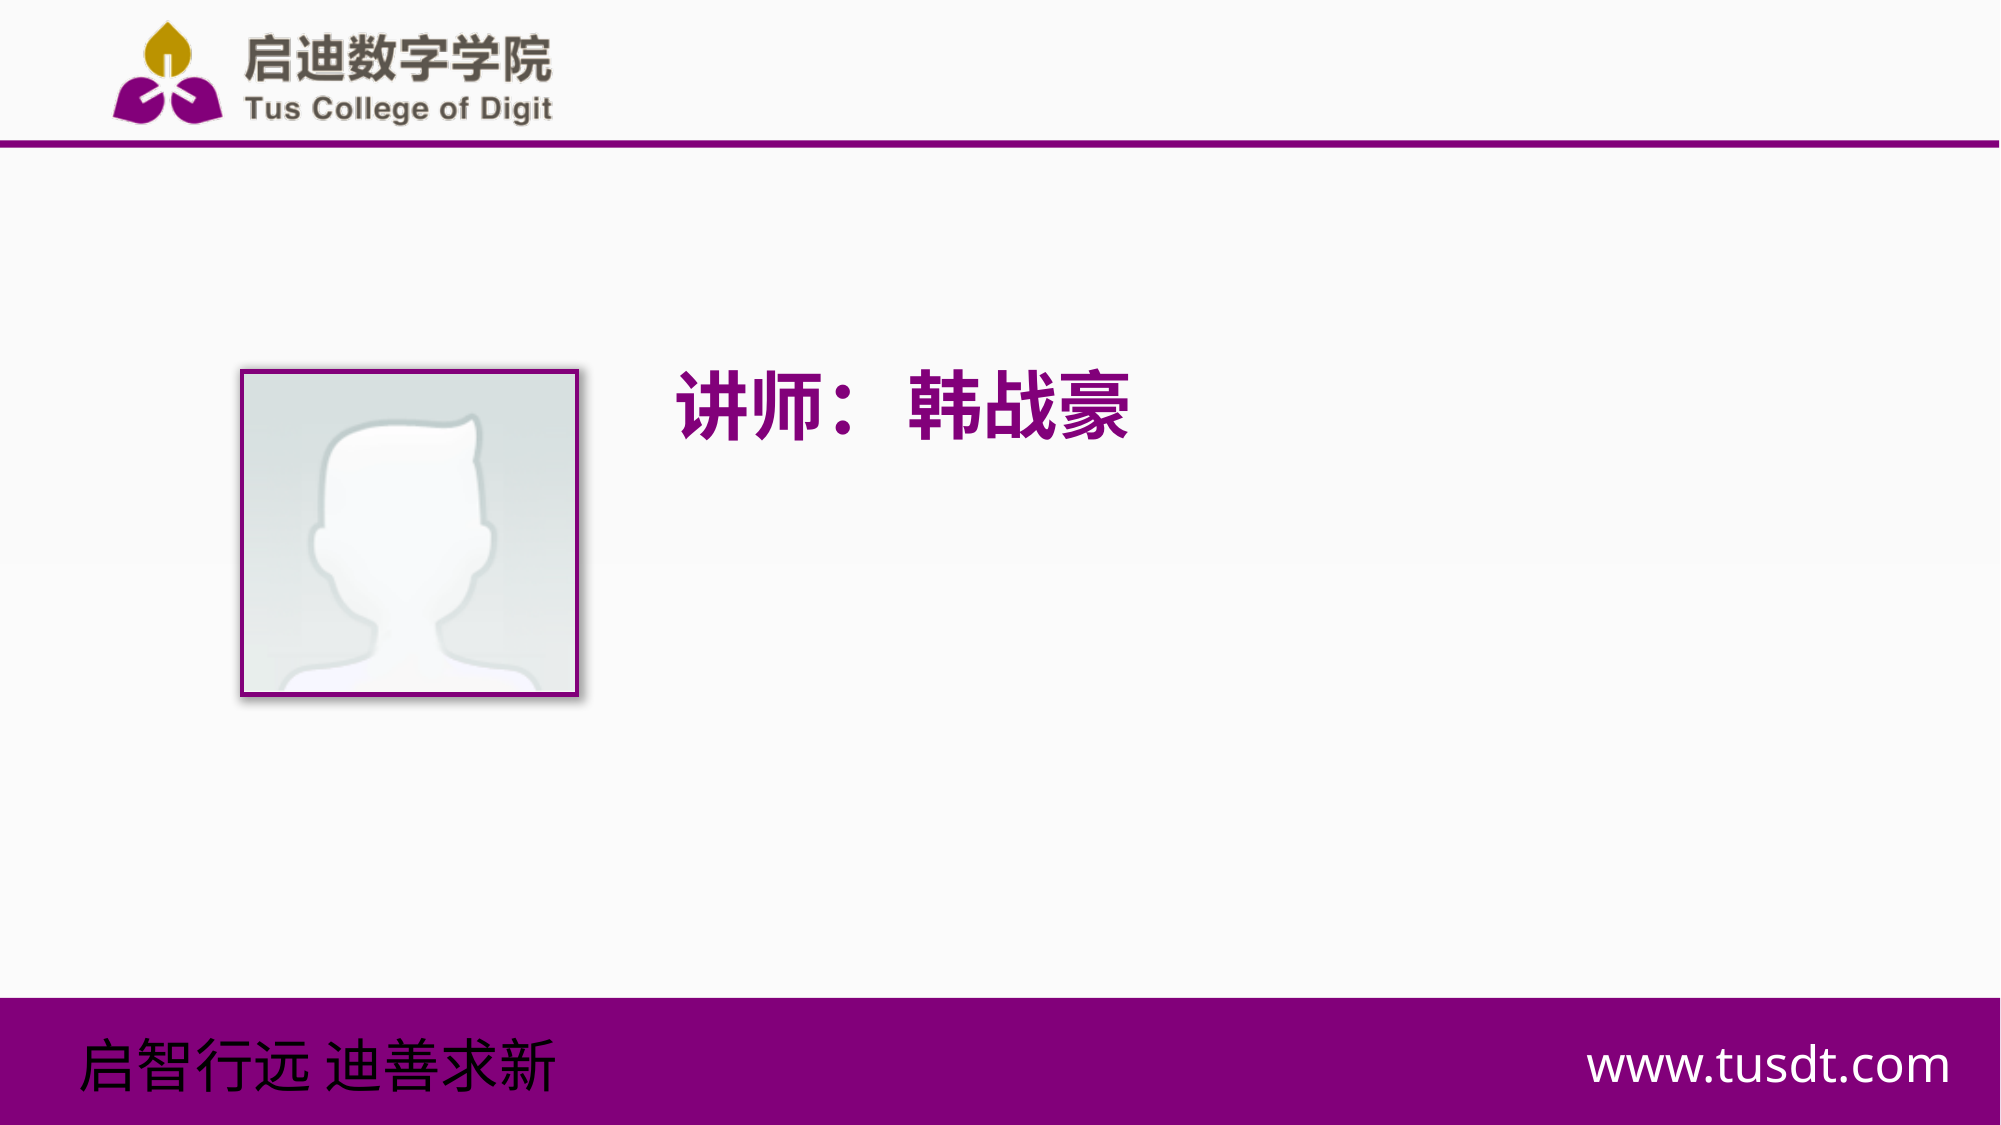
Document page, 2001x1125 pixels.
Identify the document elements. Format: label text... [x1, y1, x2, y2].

picture [244, 373, 576, 693]
picture [106, 11, 562, 134]
list 韩战豪 [892, 351, 1849, 458]
